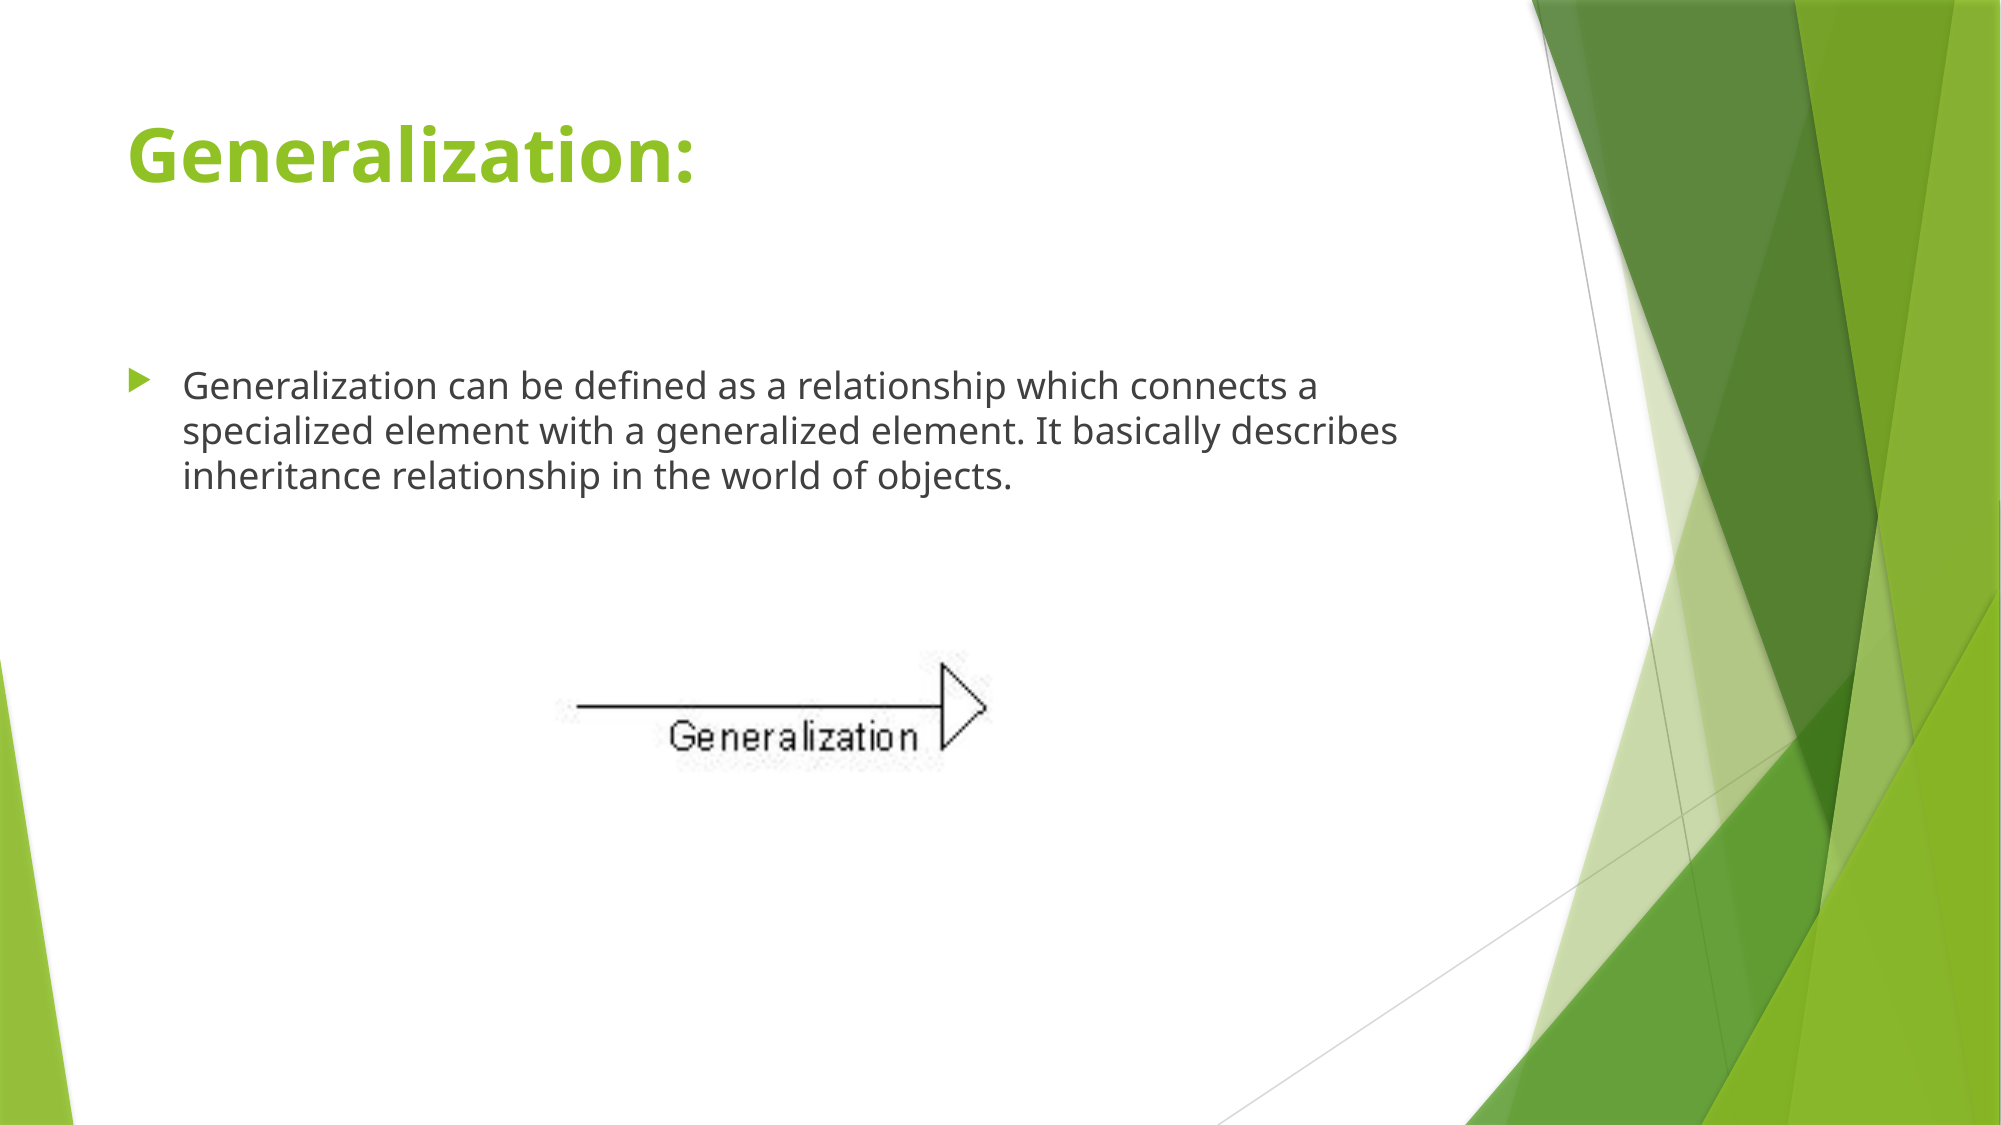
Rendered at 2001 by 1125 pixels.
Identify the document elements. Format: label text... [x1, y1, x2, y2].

list Generalization can be defined as a relationship which connects a specialized element with a generalized element. It basically describes inheritance relationship in the world of objects. [111, 354, 1522, 992]
picture [508, 602, 1057, 792]
title Generalization: [111, 99, 1522, 317]
